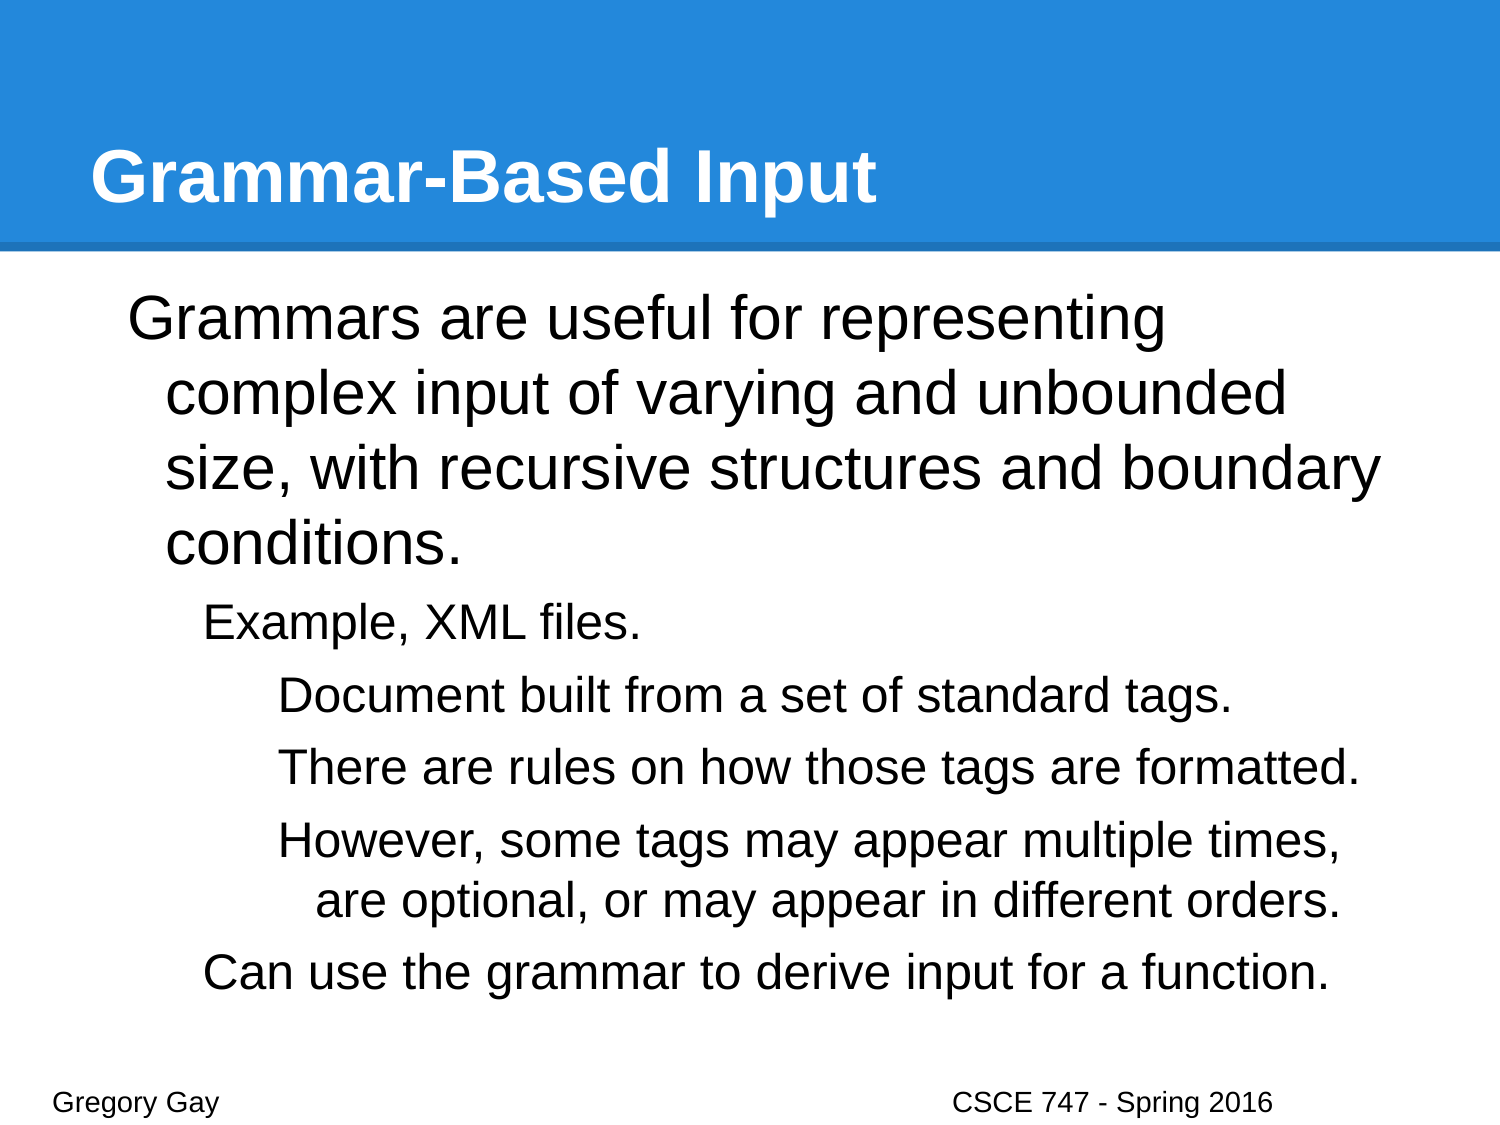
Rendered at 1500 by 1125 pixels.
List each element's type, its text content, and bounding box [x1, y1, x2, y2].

list Grammars are useful for representing complex input of varying and unbounded size, with recursive structures and boundary conditions. Example, XML files. Document built from a set of standard tags. There are rules on how those tags are formatted. However, some tags may appear multiple times, are optional, or may appear in different orders. Can use the grammar to derive input for a function. [75, 262, 1425, 1068]
title Grammar-Based Input [75, 45, 1425, 233]
text_box Gregory Gay CSCE 747 - Spring 2016 32 [37, 1068, 1463, 1114]
